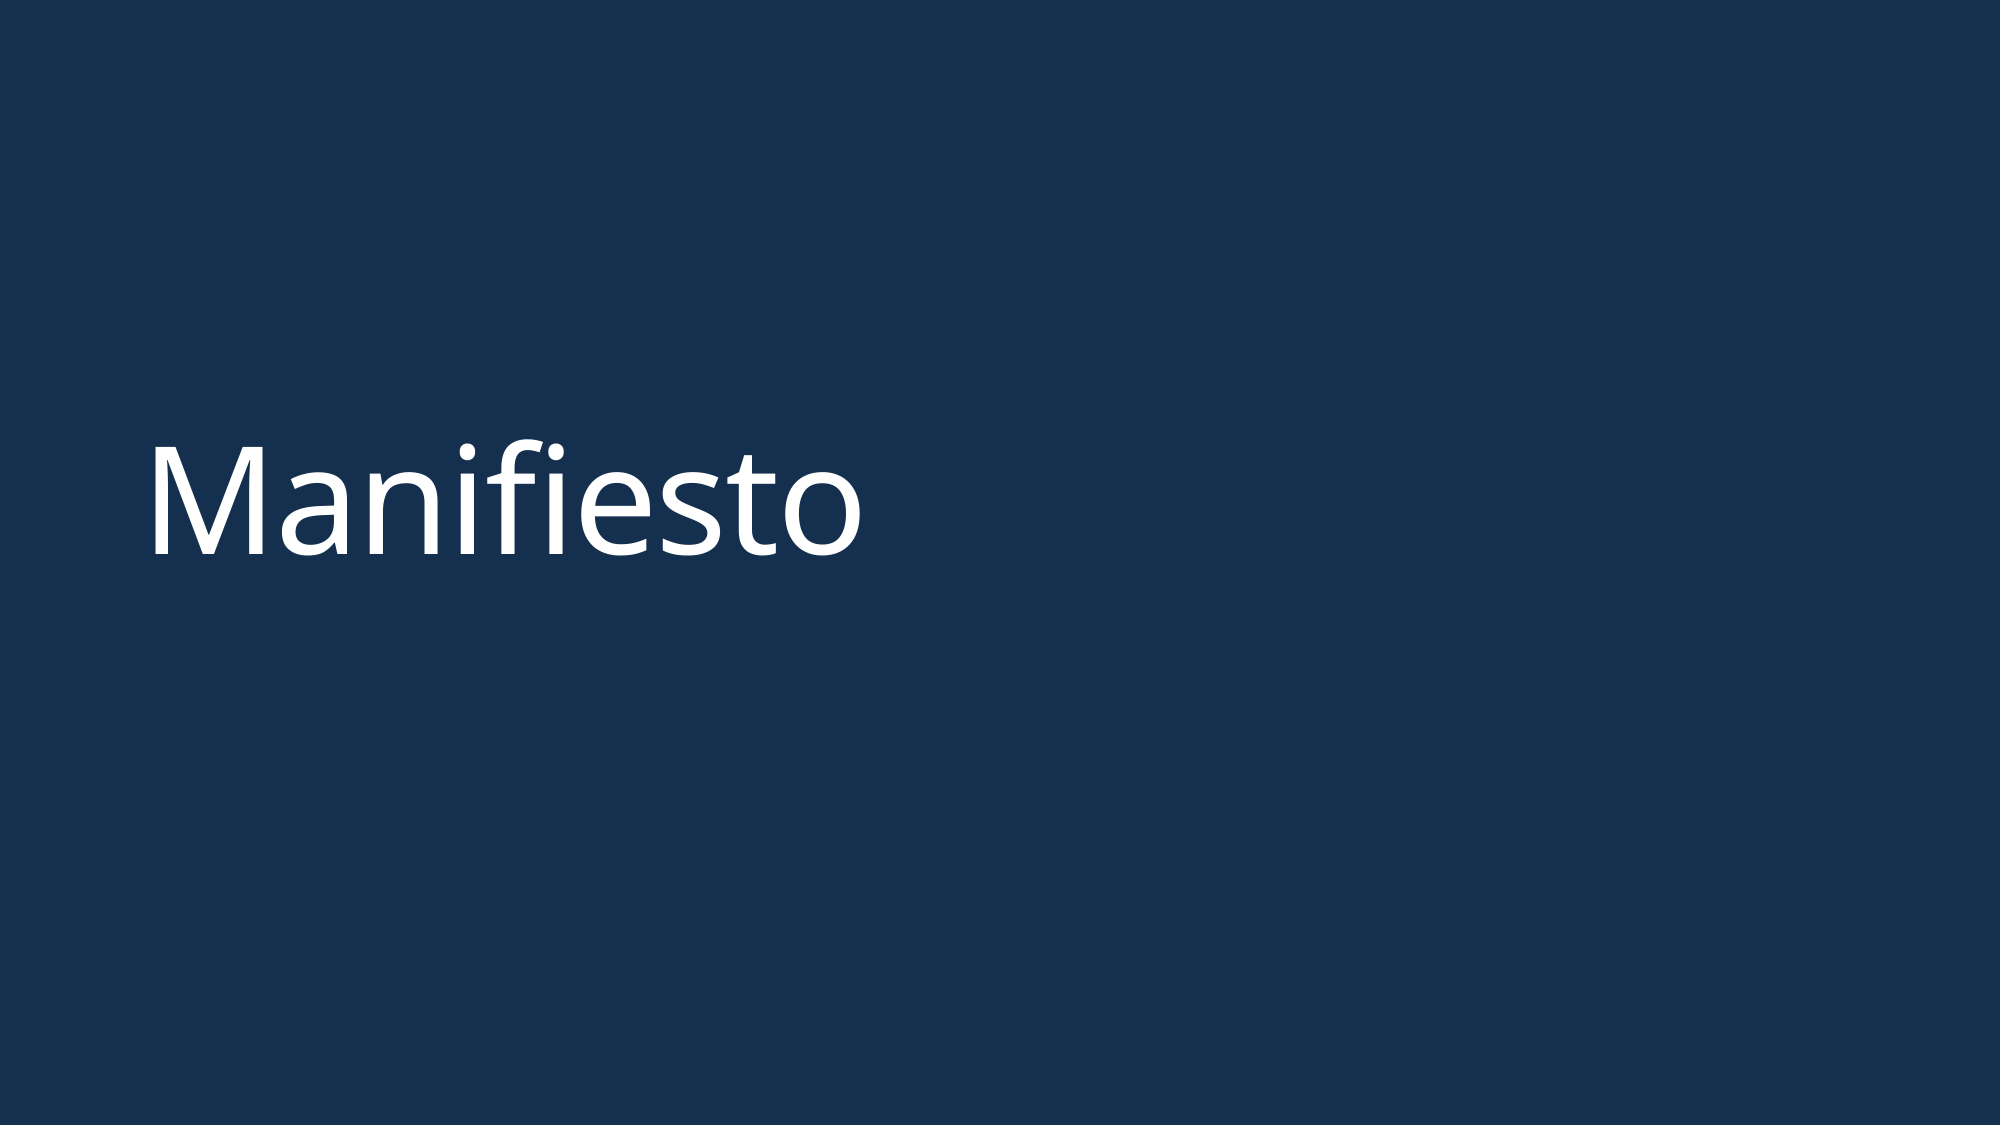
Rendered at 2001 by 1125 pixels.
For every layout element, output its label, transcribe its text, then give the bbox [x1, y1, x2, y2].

title Manifiesto [117, 409, 1841, 598]
